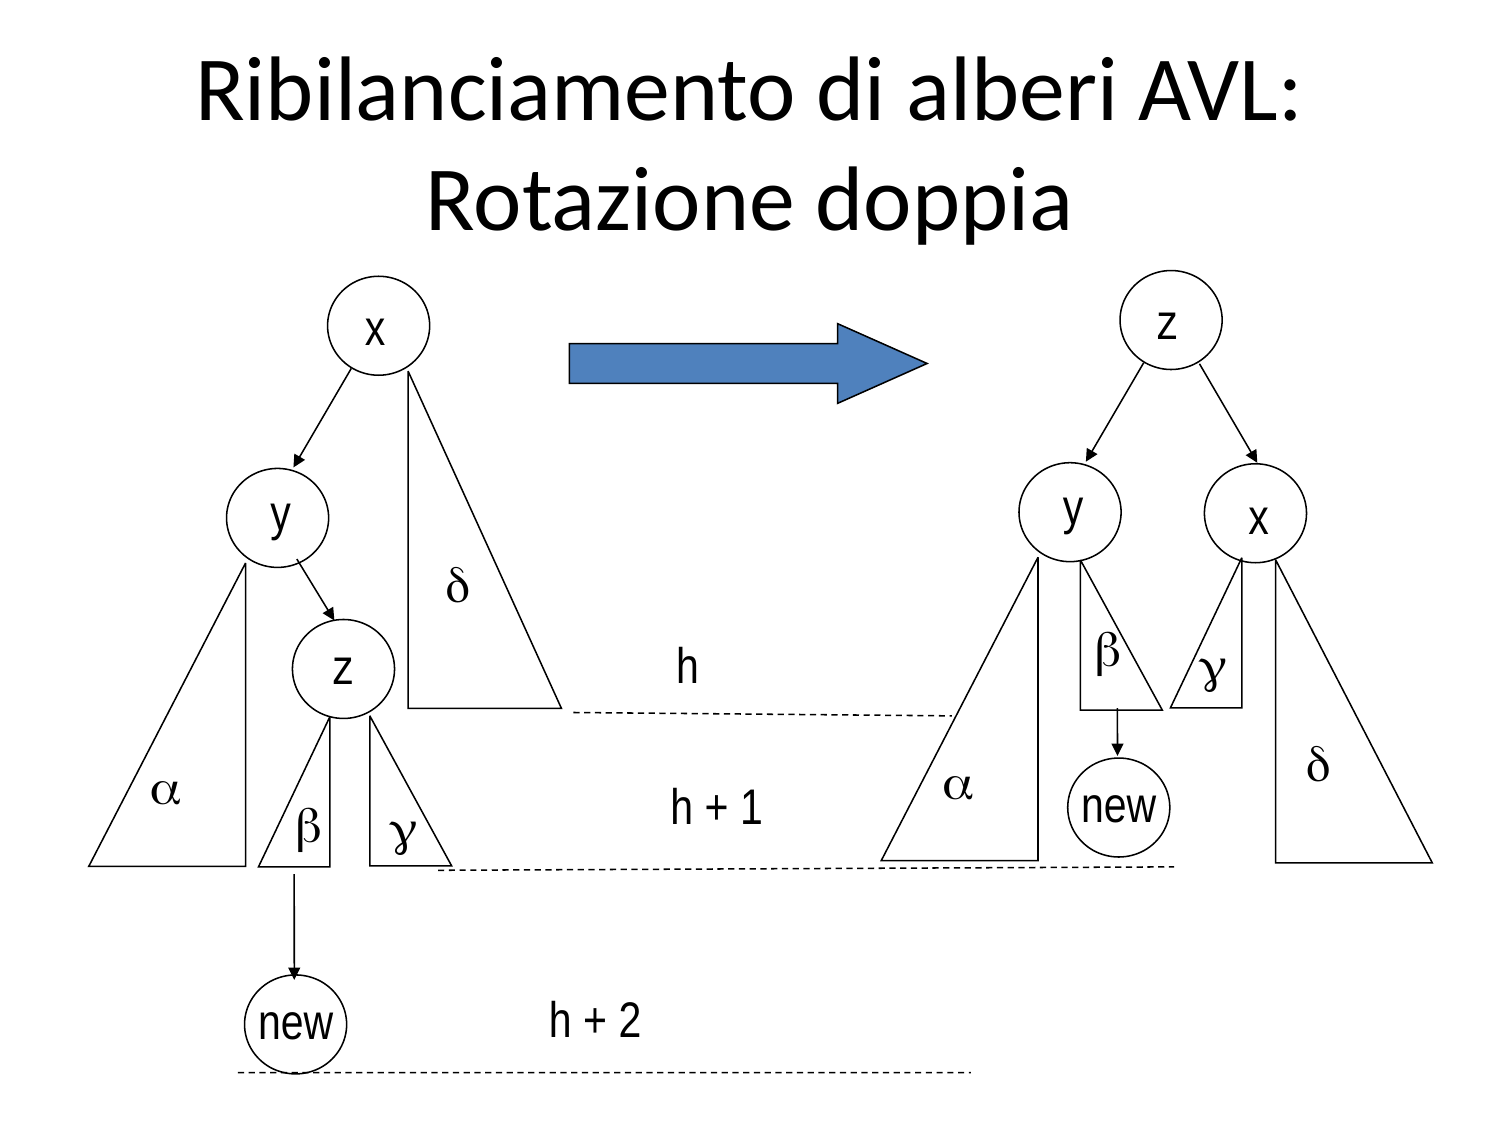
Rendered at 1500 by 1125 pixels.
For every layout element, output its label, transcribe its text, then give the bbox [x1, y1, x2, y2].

title Ribilanciamento di alberi AVL: Rotazione doppia [75, 45, 1425, 233]
text_box [569, 323, 875, 404]
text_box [566, 625, 1175, 1073]
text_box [88, 276, 562, 1075]
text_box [881, 270, 1433, 864]
